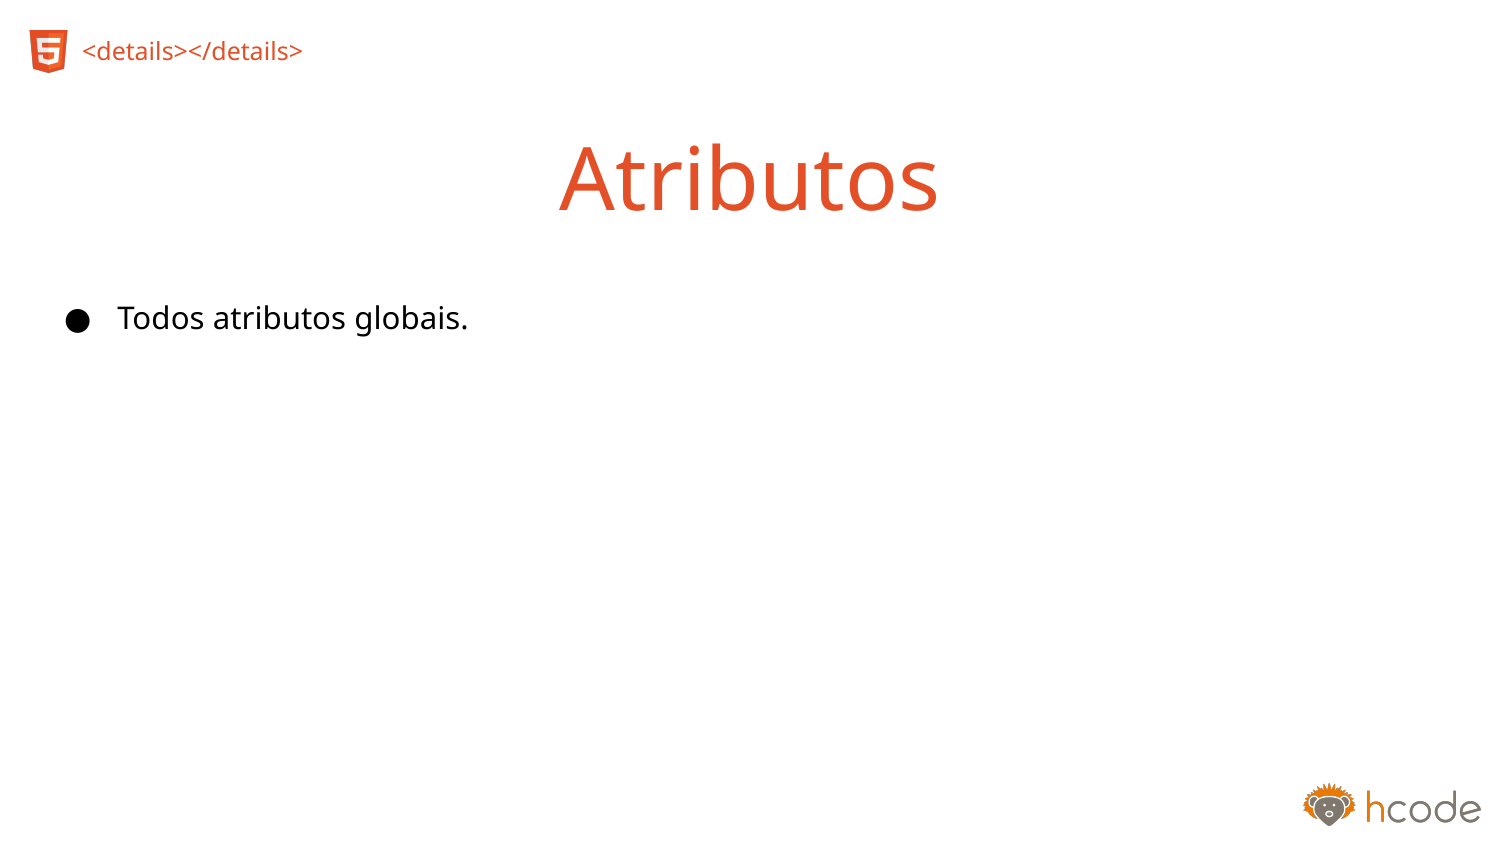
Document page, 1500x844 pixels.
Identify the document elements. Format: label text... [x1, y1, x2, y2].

text_box <details></details> [67, 20, 1445, 84]
picture [27, 30, 70, 73]
text_box Todos atributos globais. [27, 264, 1471, 755]
text_box Atributos [107, 108, 1393, 237]
picture [1303, 783, 1482, 827]
